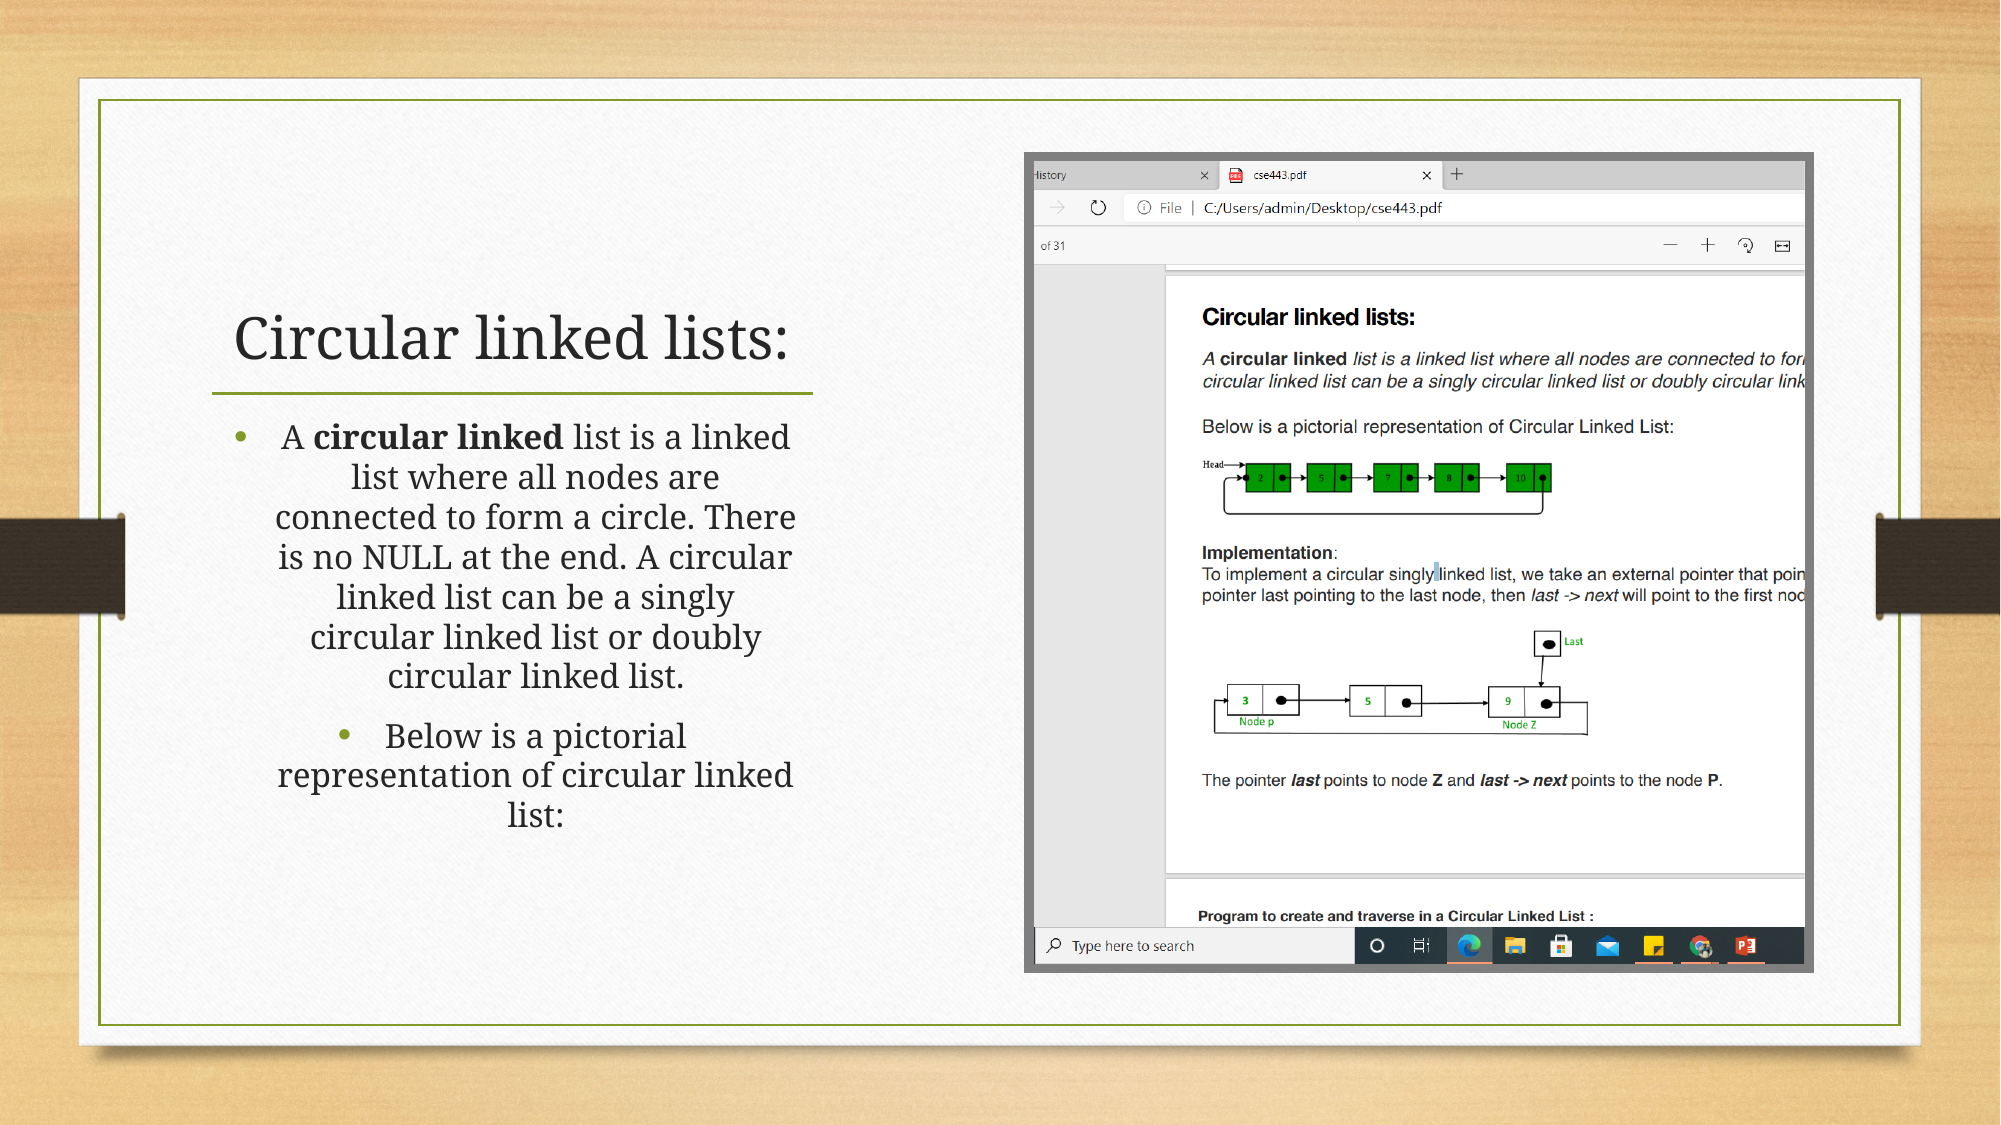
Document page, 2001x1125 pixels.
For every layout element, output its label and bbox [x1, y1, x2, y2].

picture [1033, 160, 1805, 964]
text_box [0, 0, 2000, 1125]
